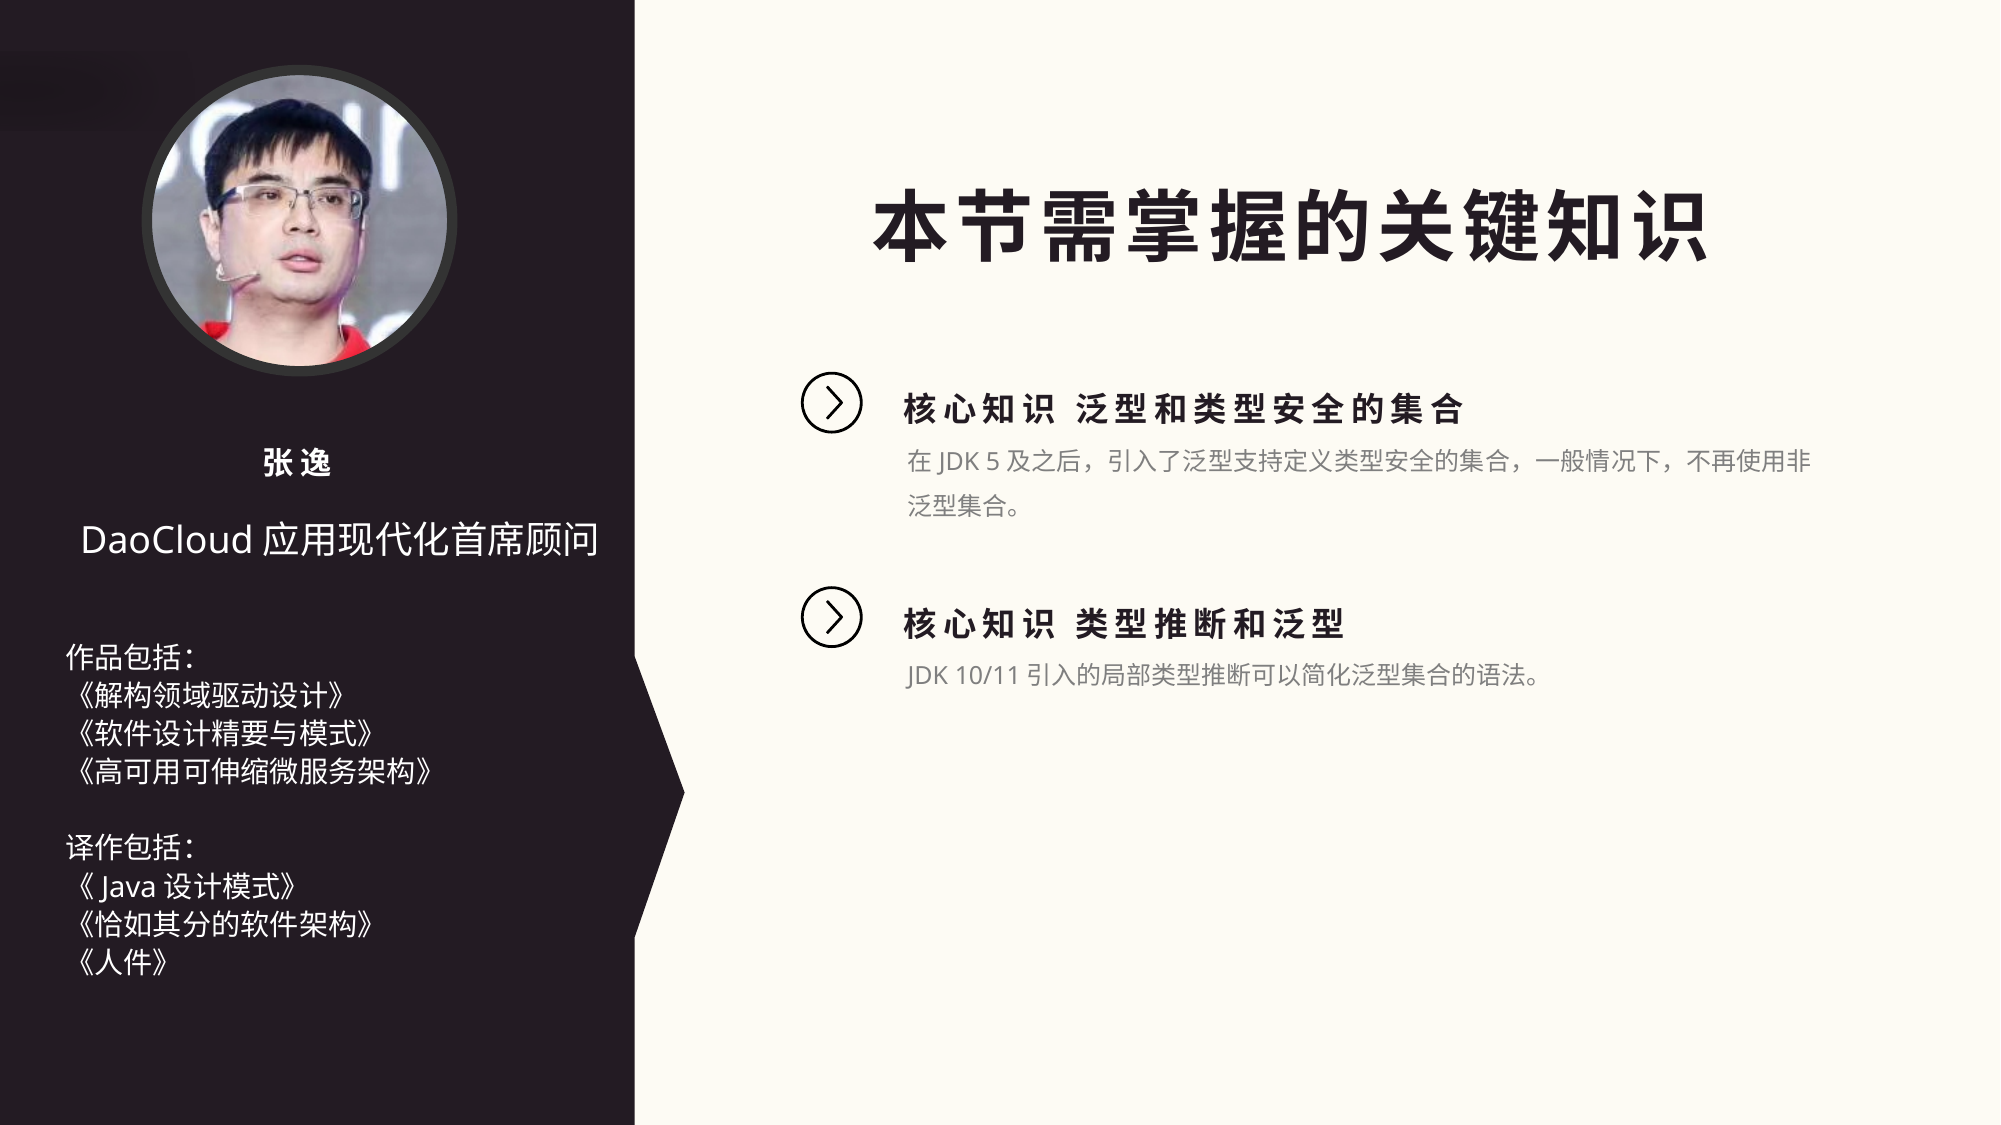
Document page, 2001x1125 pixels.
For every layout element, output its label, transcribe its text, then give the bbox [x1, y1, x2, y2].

text_box DaoCloud应用现代化首席顾问 作品包括： 《解构领域驱动设计》 《软件设计精要与模式》 《高可用可伸缩微服务架构》 译作包括： 《Java设计模式》 《恰如其分的软件架构》 《人件》 [50, 515, 631, 987]
text_box JDK 10/11引入的局部类型推断可以简化泛型集合的语法。 [907, 645, 1814, 691]
text_box [0, 0, 685, 1125]
text_box 张逸 [247, 436, 347, 489]
text_box [800, 371, 863, 434]
text_box [800, 586, 863, 649]
text_box 本节需掌握的关键知识 [871, 171, 1711, 272]
picture [146, 69, 453, 372]
text_box 在JDK 5及之后，引入了泛型支持定义类型安全的集合，一般情况下，不再使用非泛型集合。 [907, 430, 1814, 521]
text_box 核心知识 类型推断和泛型 [889, 595, 1561, 650]
text_box 核心知识 泛型和类型安全的集合 [889, 380, 1561, 436]
